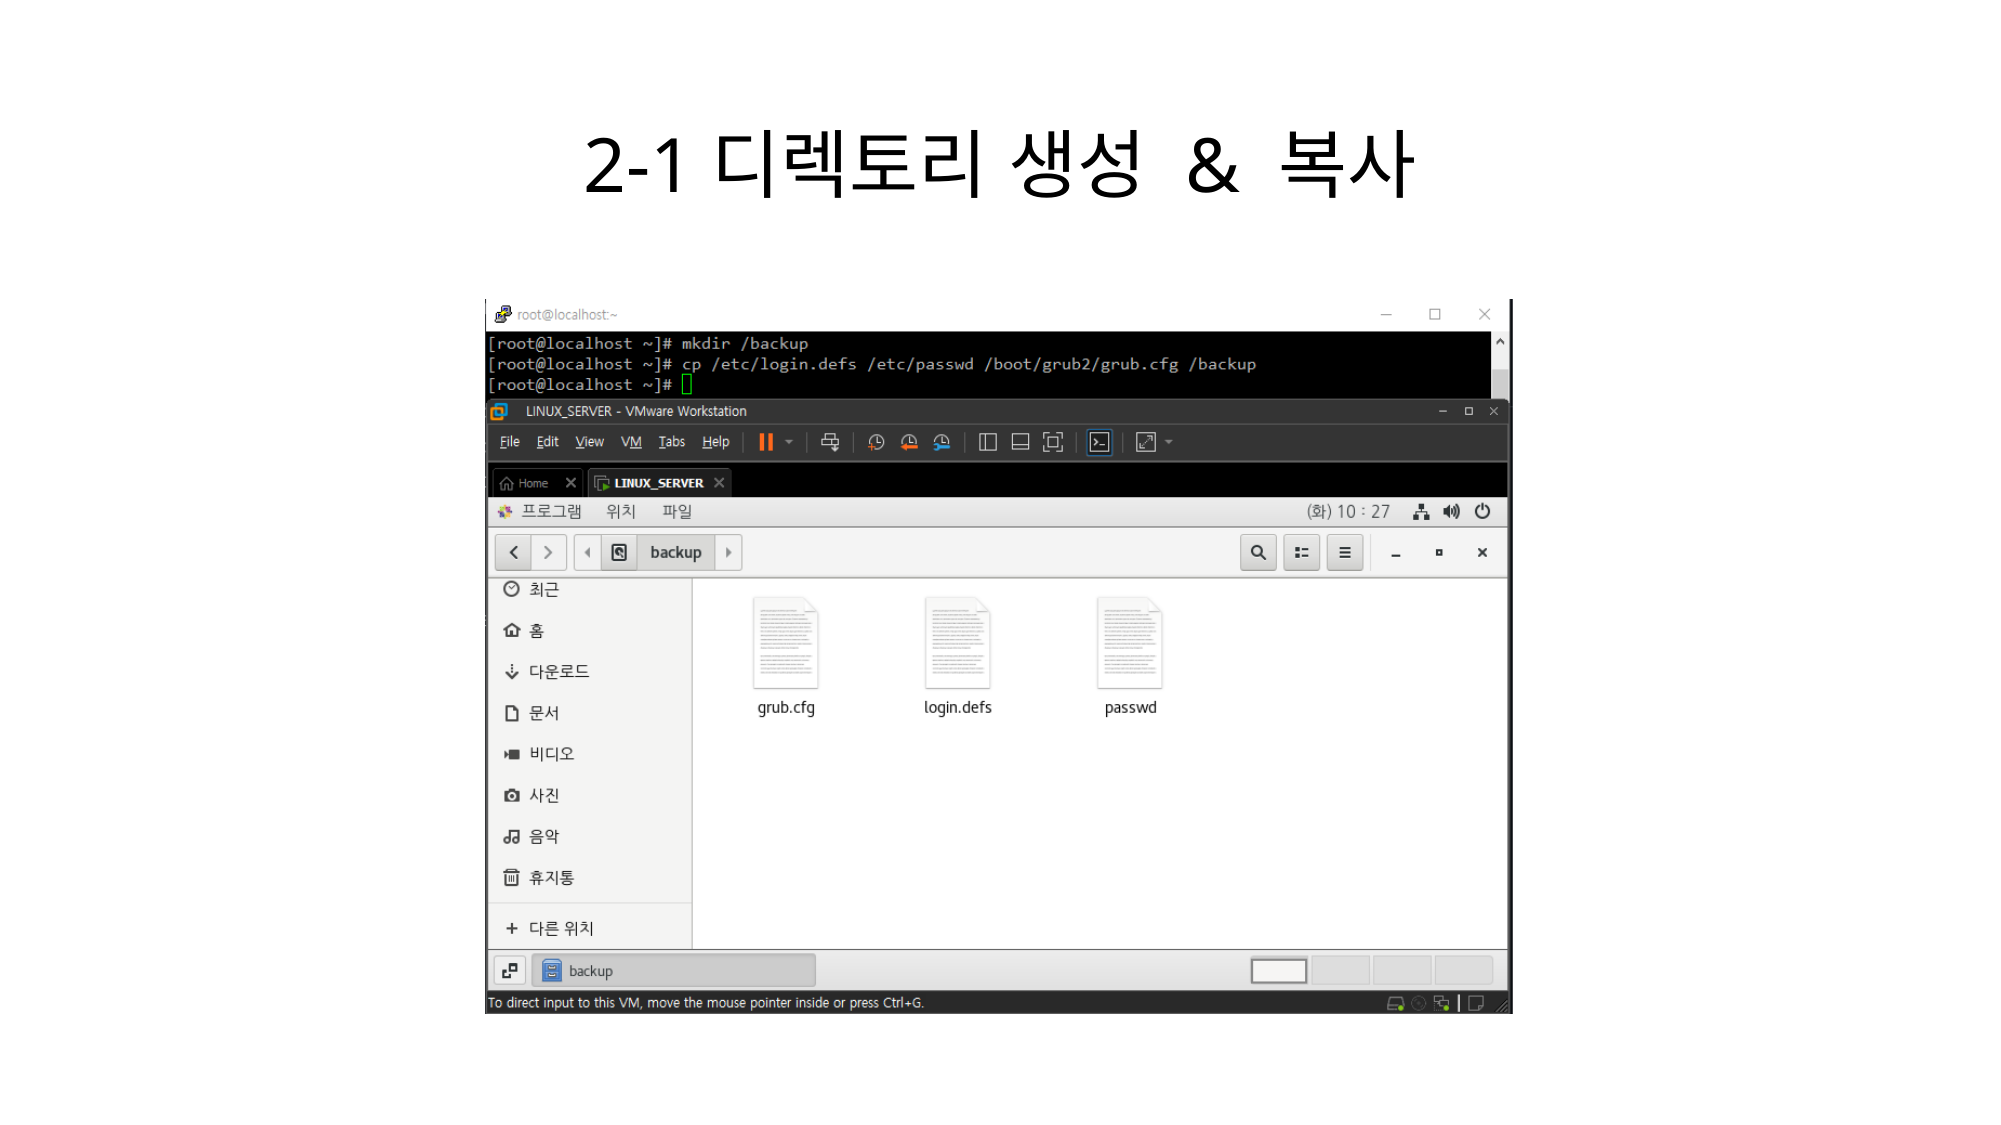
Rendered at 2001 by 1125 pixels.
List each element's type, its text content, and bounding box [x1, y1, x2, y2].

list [485, 299, 1515, 1014]
title 2-1디렉토리 생성 & 복사 [137, 59, 1863, 278]
